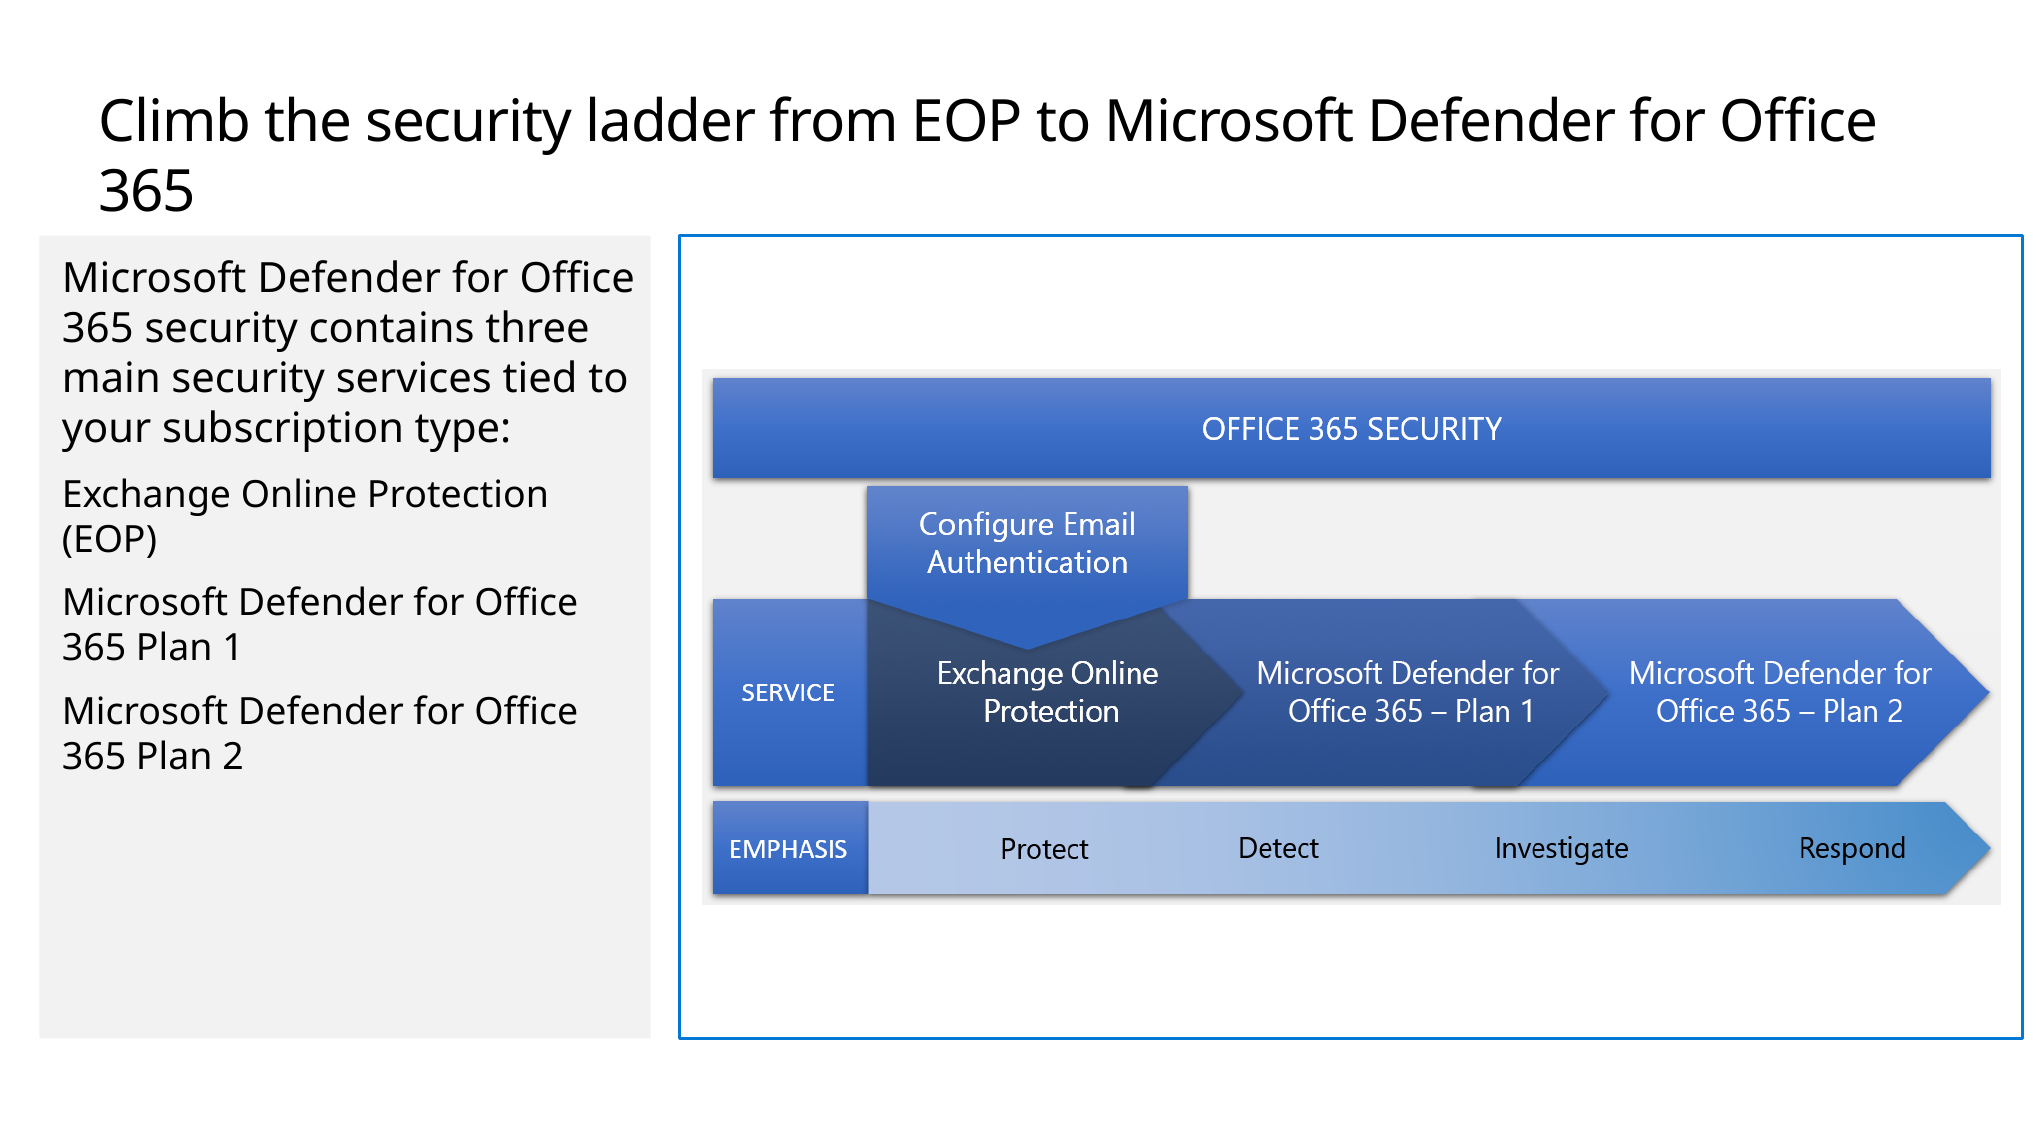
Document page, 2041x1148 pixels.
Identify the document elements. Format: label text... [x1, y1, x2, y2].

picture [702, 369, 2001, 905]
text_box [678, 235, 2023, 1039]
list Microsoft Defender for Office 365 security contains three main security services tied to your subscription type: Exchange Online Protection (EOP) Microsoft Defender for Office 365 Plan 1 Microsoft Defender for Office 365 Plan 2 [39, 235, 651, 1039]
title Climb the security ladder from EOP to Microsoft Defender for Office 365 [98, 83, 1943, 156]
